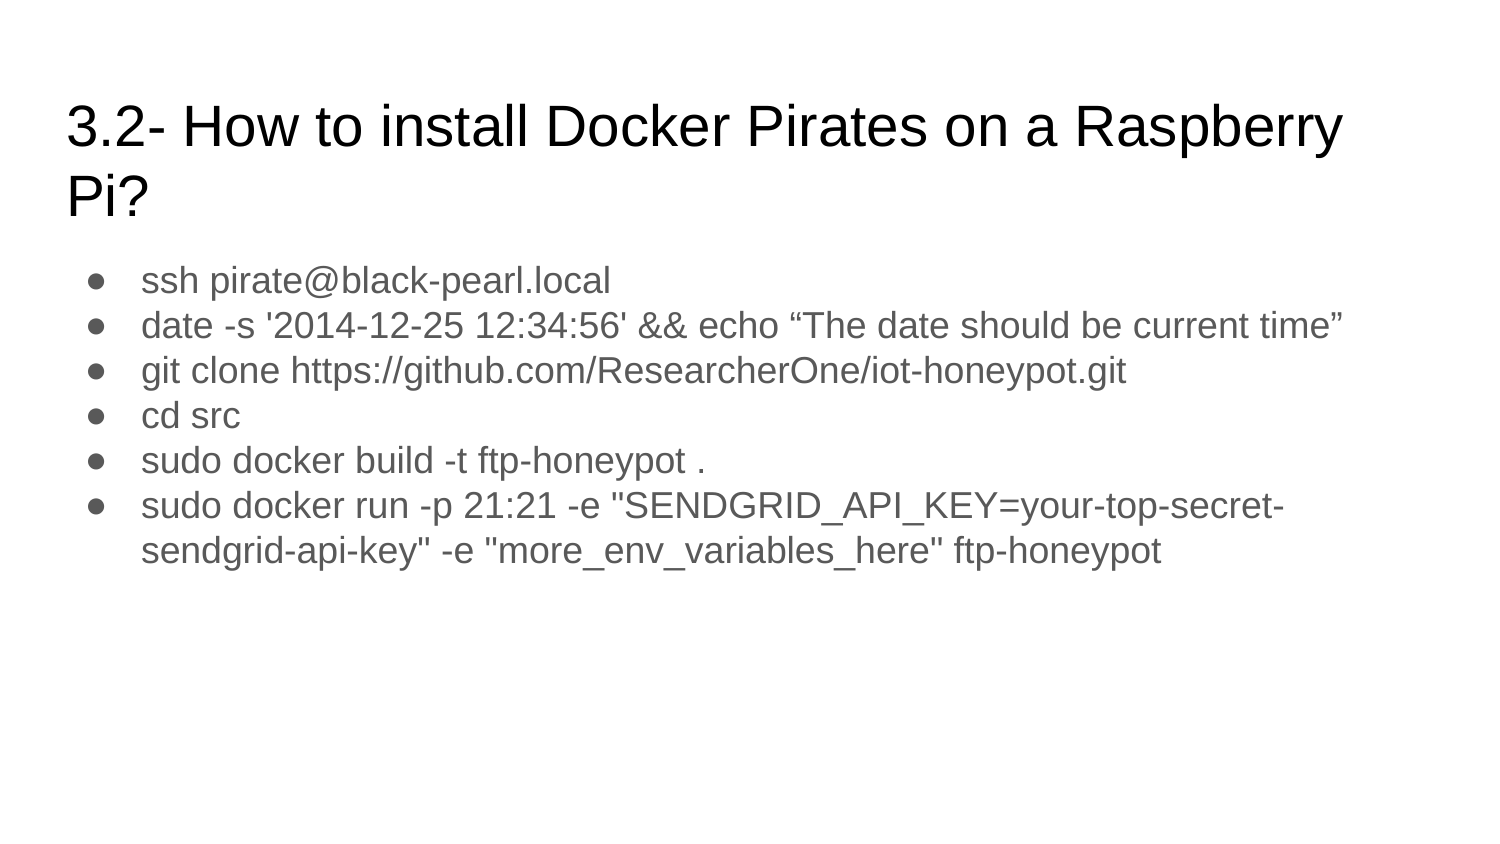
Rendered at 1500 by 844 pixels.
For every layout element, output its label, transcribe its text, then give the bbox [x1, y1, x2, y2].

list ssh pirate@black-pearl.local date -s '2014-12-25 12:34:56' && echo “The date should be current time” git clone https://github.com/ResearcherOne/iot-honeypot.git cd src sudo docker build -t ftp-honeypot . sudo docker run -p 21:21 -e "SENDGRID_API_KEY=your-top-secret-sendgrid-api-key" -e "more_env_variables_here" ftp-honeypot [51, 241, 1449, 808]
title 3.2- How to install Docker Pirates on a Raspberry Pi? [51, 72, 1449, 167]
